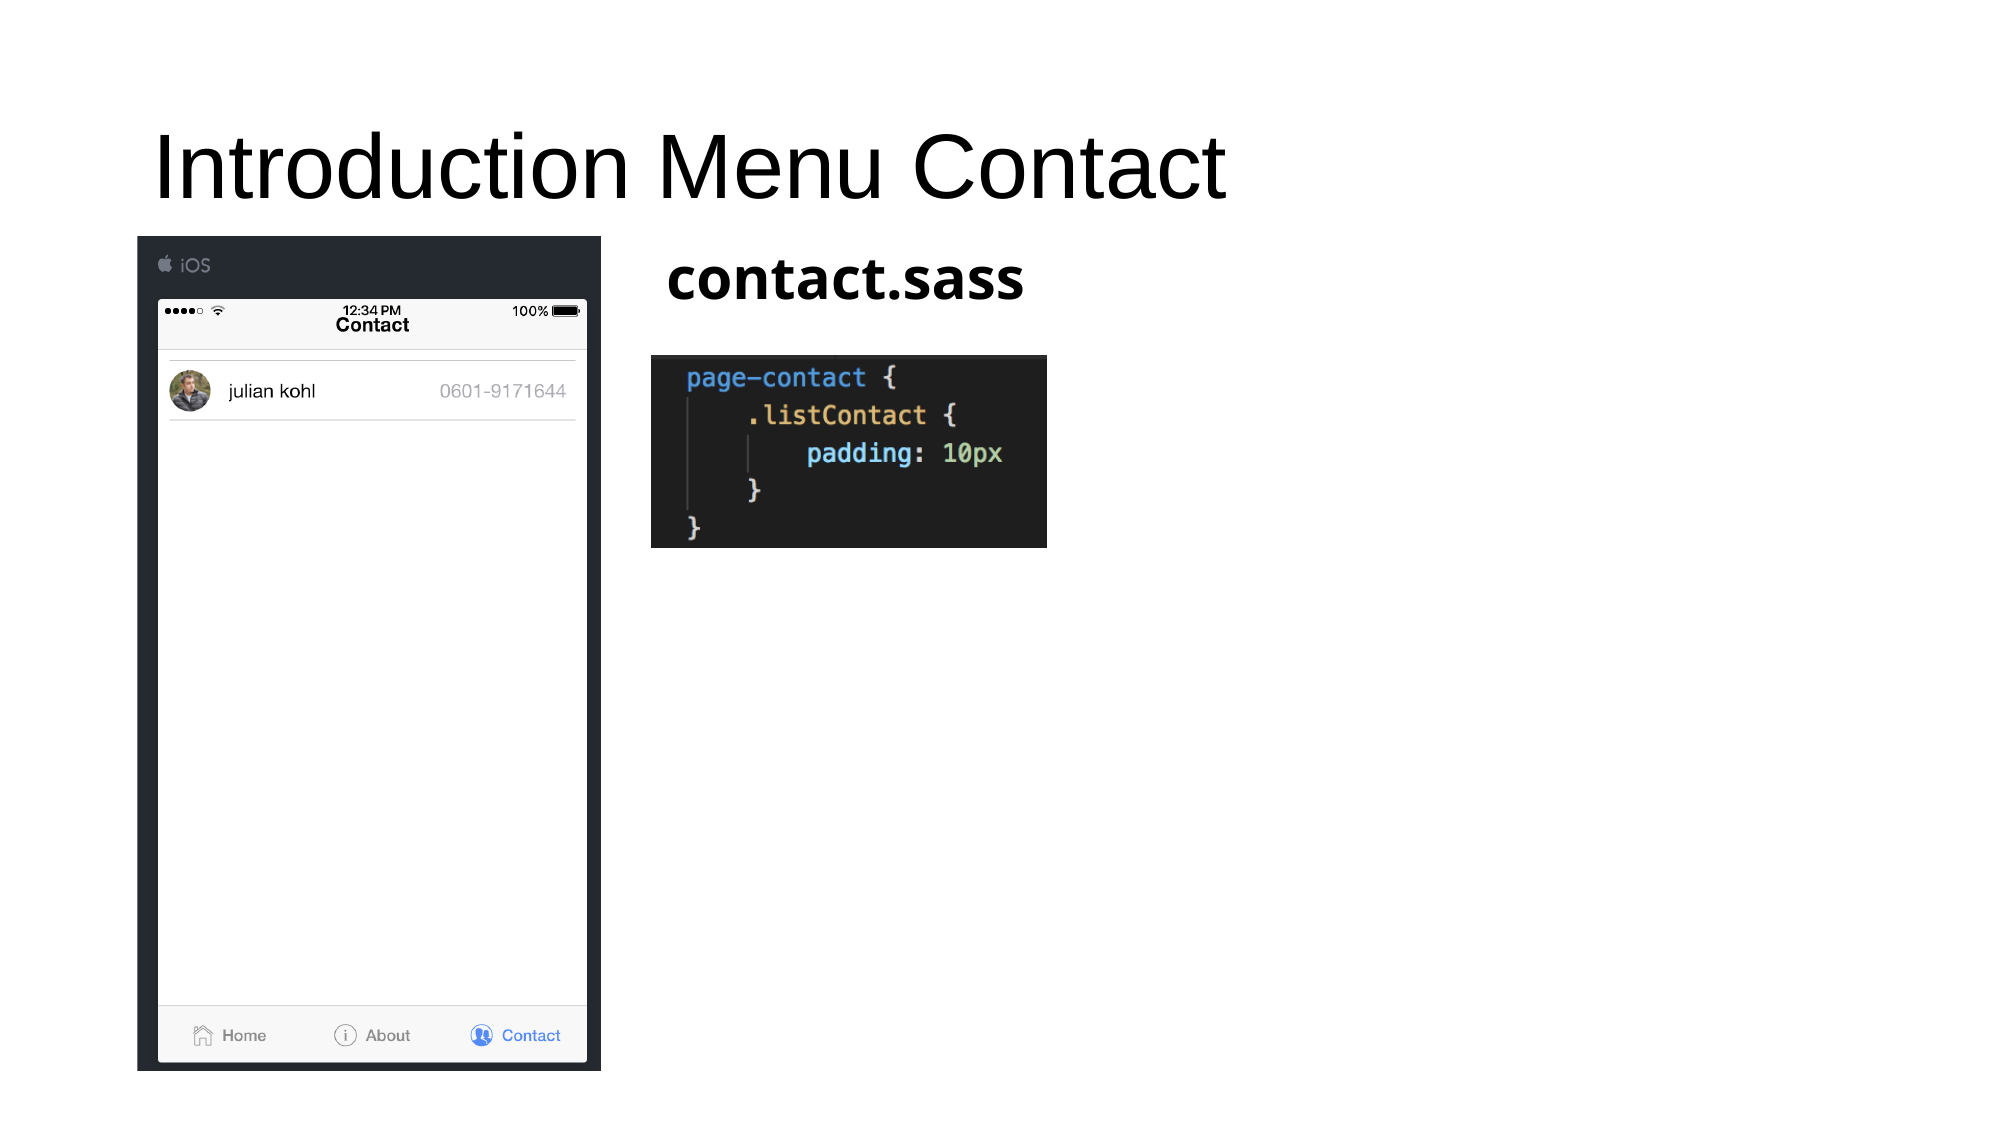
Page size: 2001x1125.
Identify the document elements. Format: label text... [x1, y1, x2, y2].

picture [650, 355, 1047, 548]
title Introduction Menu Contact [137, 59, 1863, 278]
picture [137, 236, 601, 1071]
text_box contact.sass [651, 233, 1040, 319]
